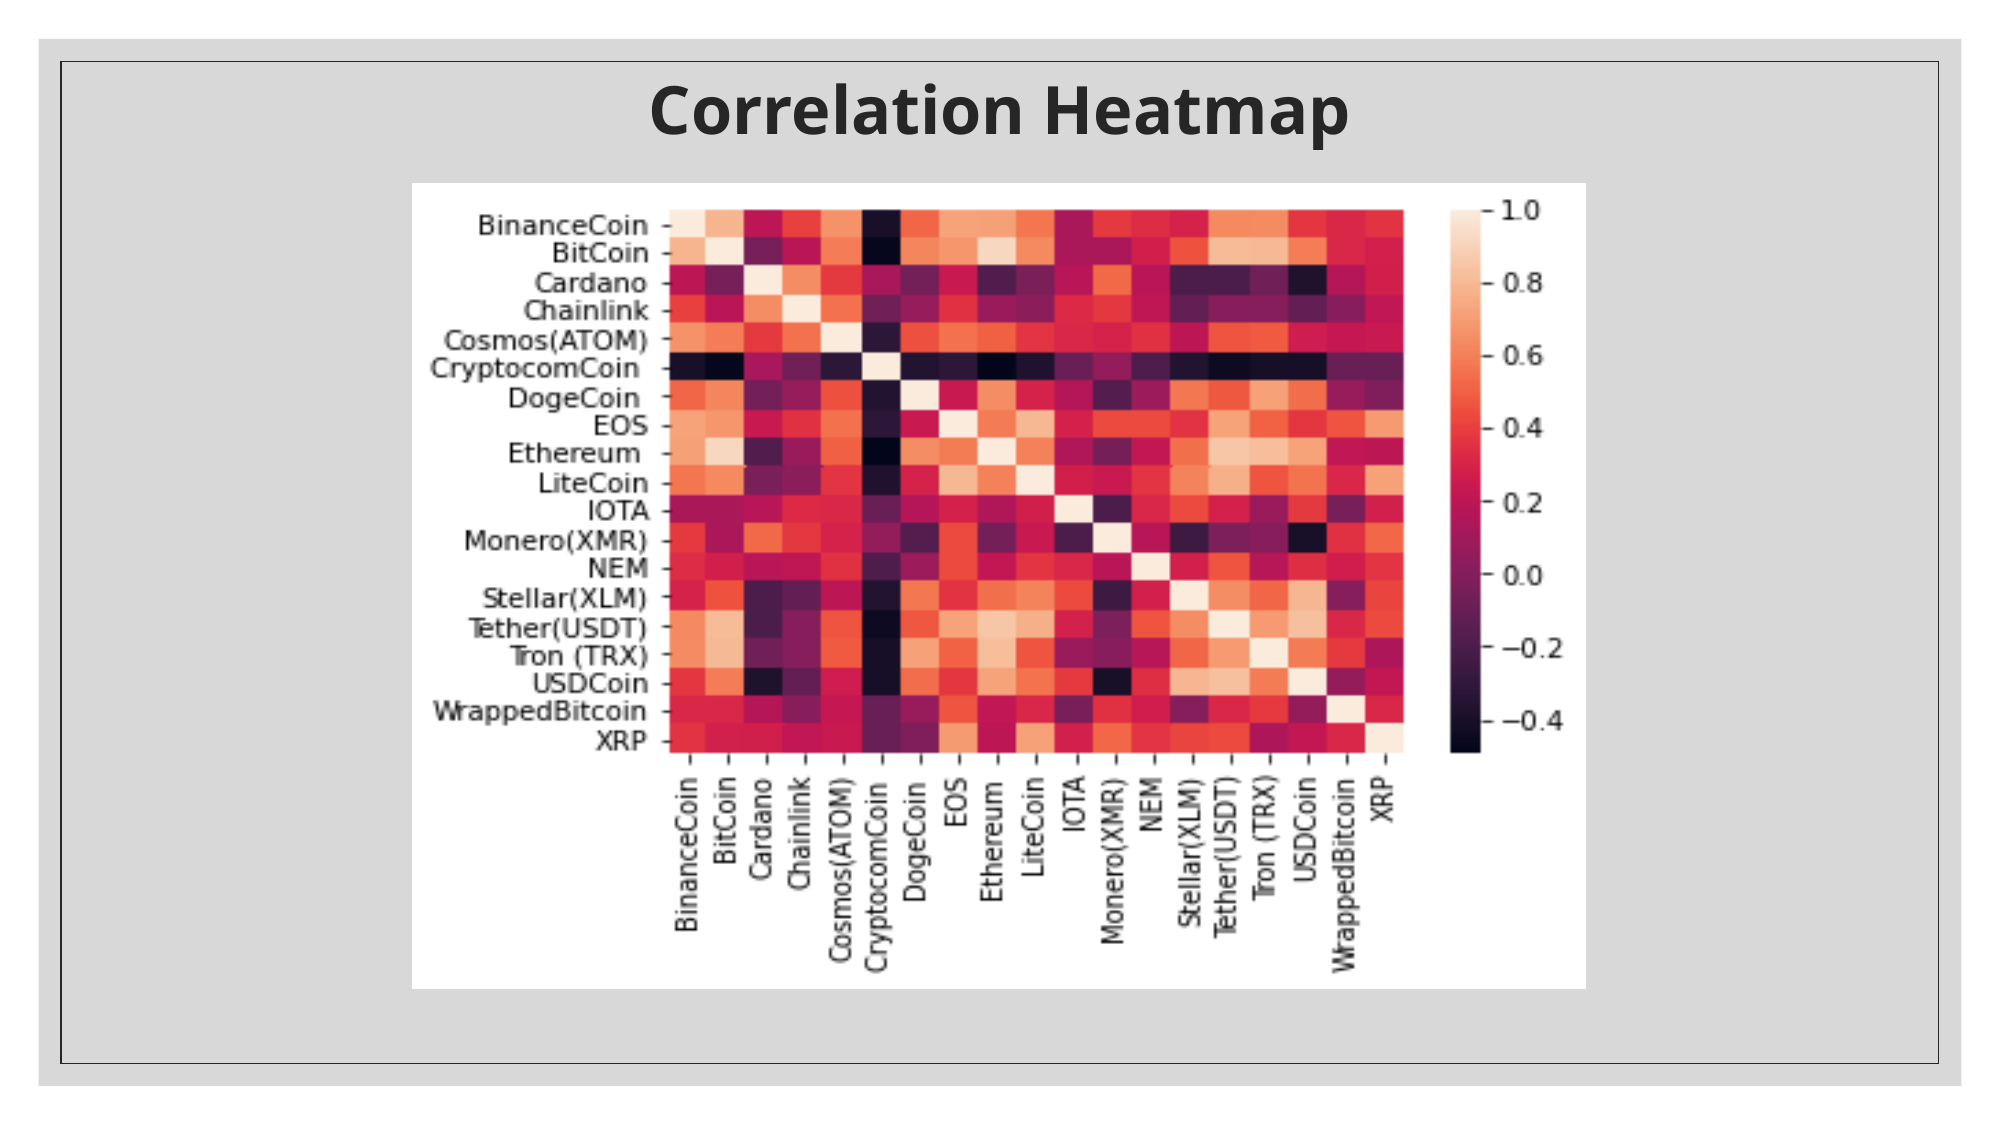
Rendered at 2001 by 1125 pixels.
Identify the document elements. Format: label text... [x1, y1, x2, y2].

picture [412, 183, 1586, 989]
title Correlation Heatmap [174, 0, 1825, 225]
